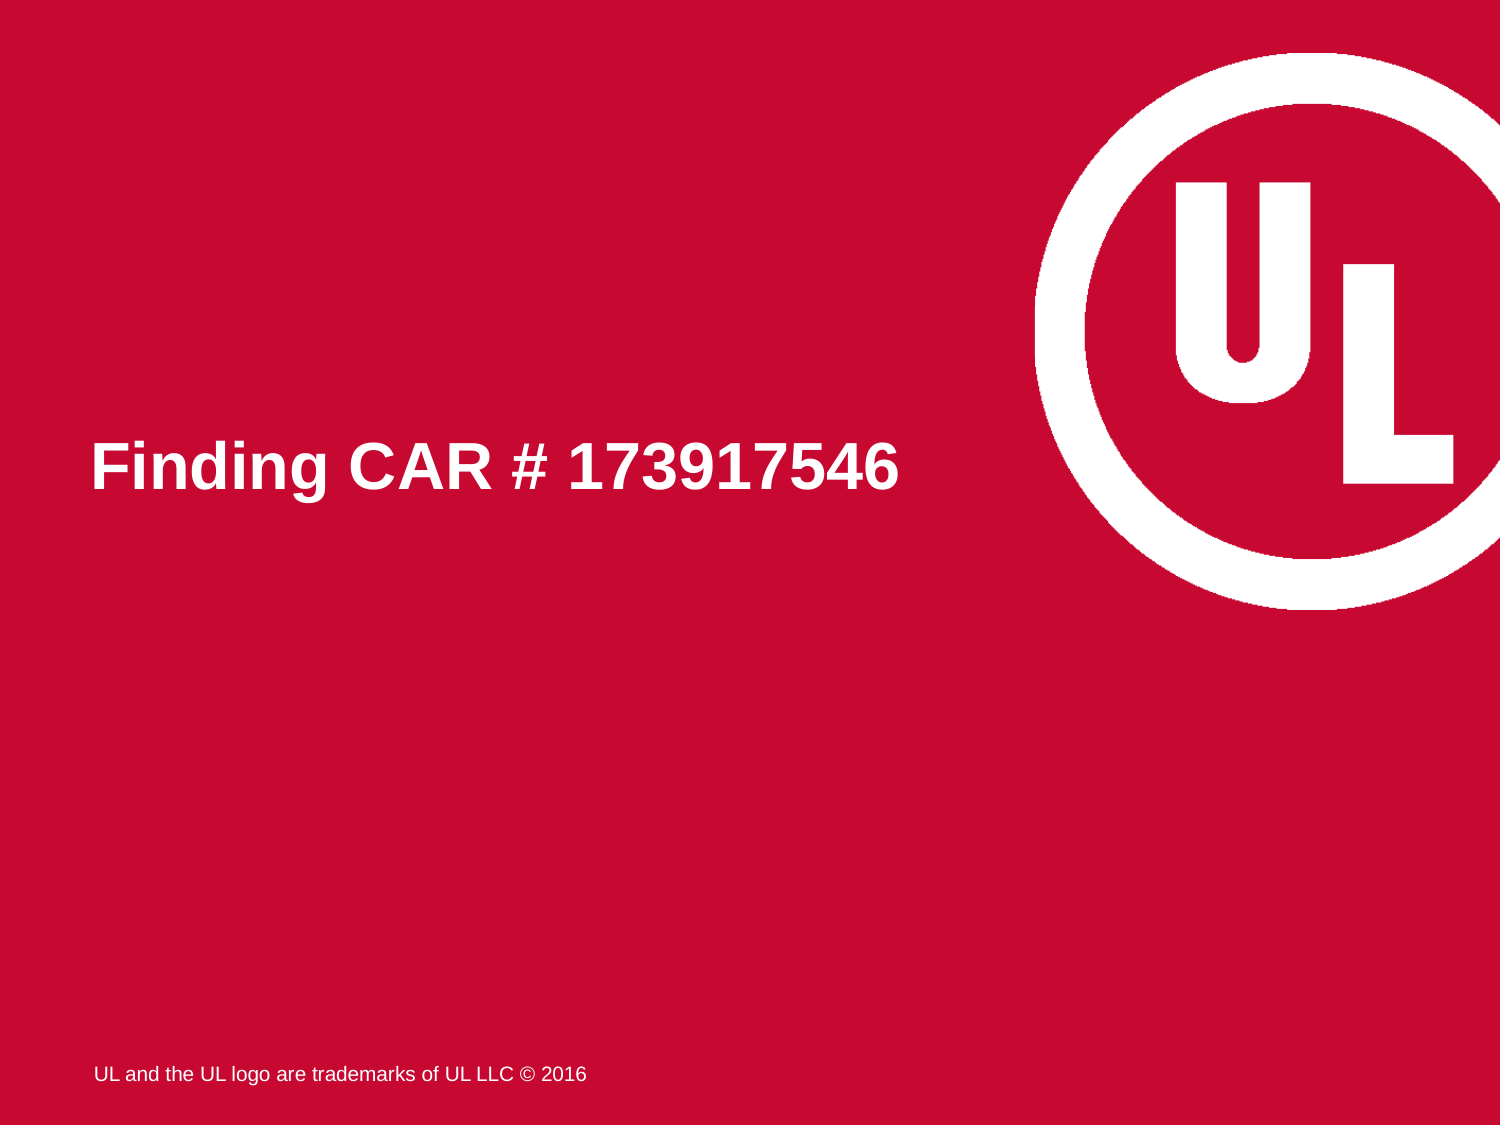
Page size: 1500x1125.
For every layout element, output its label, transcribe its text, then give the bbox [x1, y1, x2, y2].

title Finding CAR # 173917546 [75, 415, 986, 646]
picture [1034, 53, 1500, 610]
